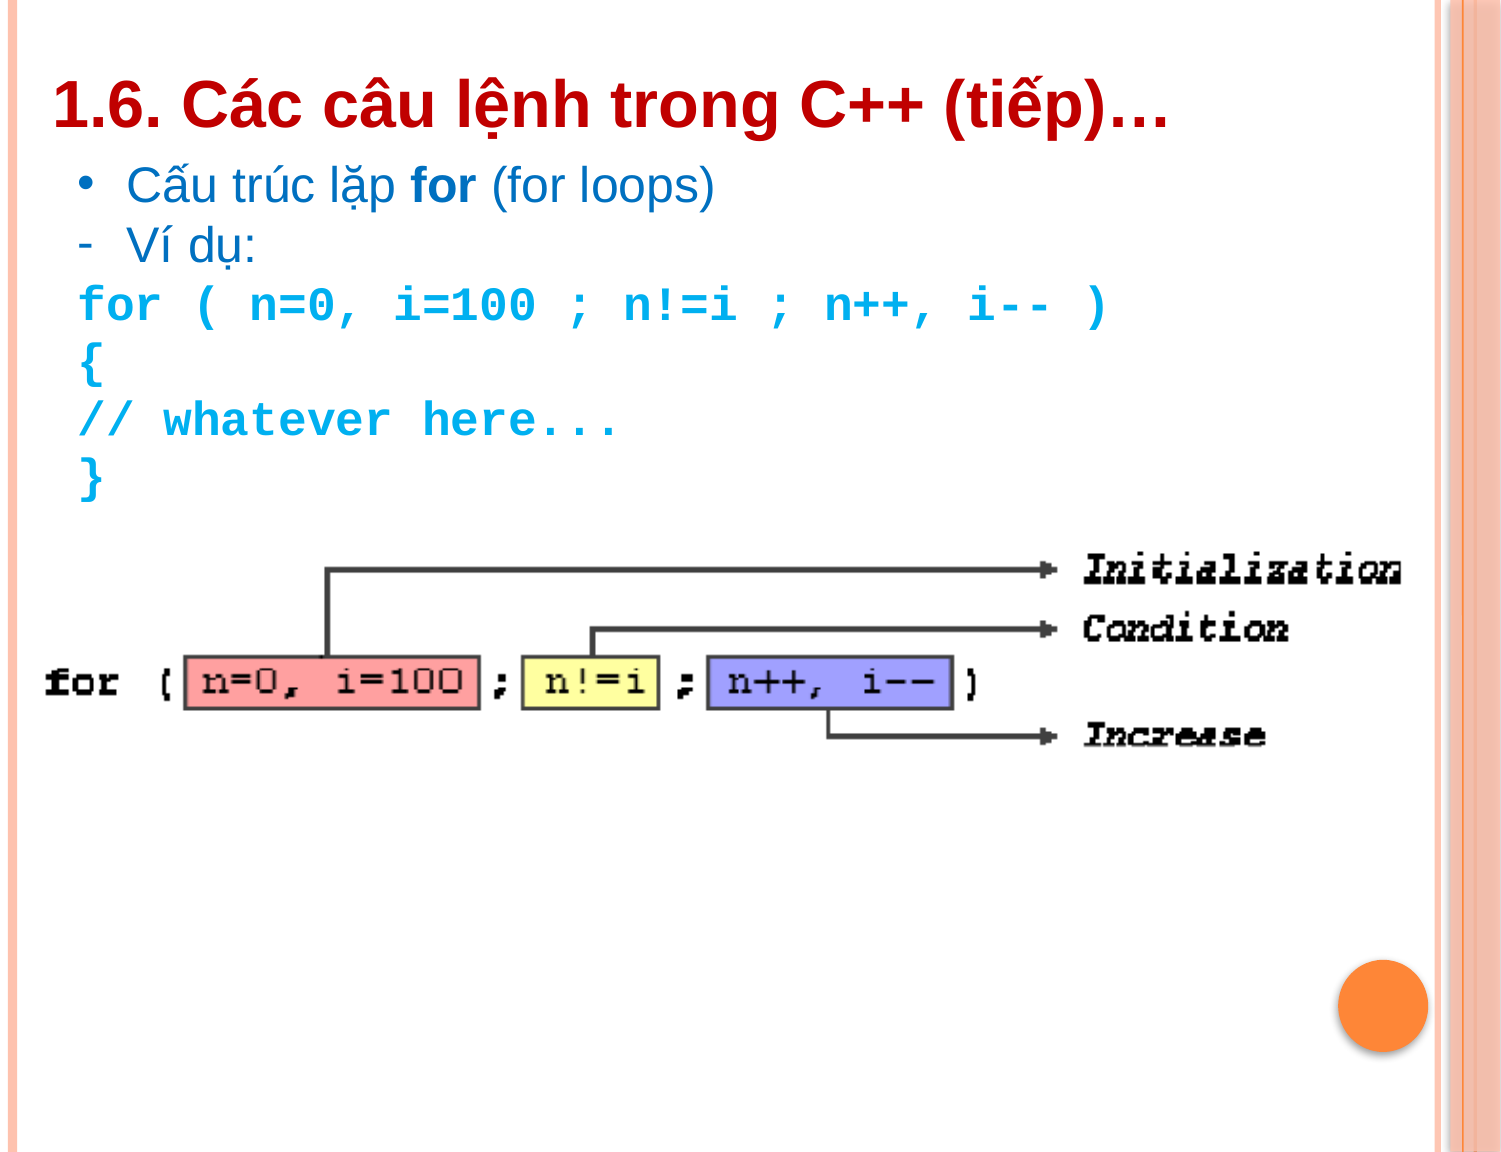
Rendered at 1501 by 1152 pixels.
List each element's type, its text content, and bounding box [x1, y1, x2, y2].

text_box 1.6. Các câu lệnh trong C++ (tiếp)… [37, 13, 1326, 149]
picture [30, 531, 1426, 777]
text_box Cấu trúc lặp for (for loops) Ví dụ: for ( n=0, i=100 ; n!=i ; n++, i-- ) { // whatever here... } [62, 144, 1426, 510]
